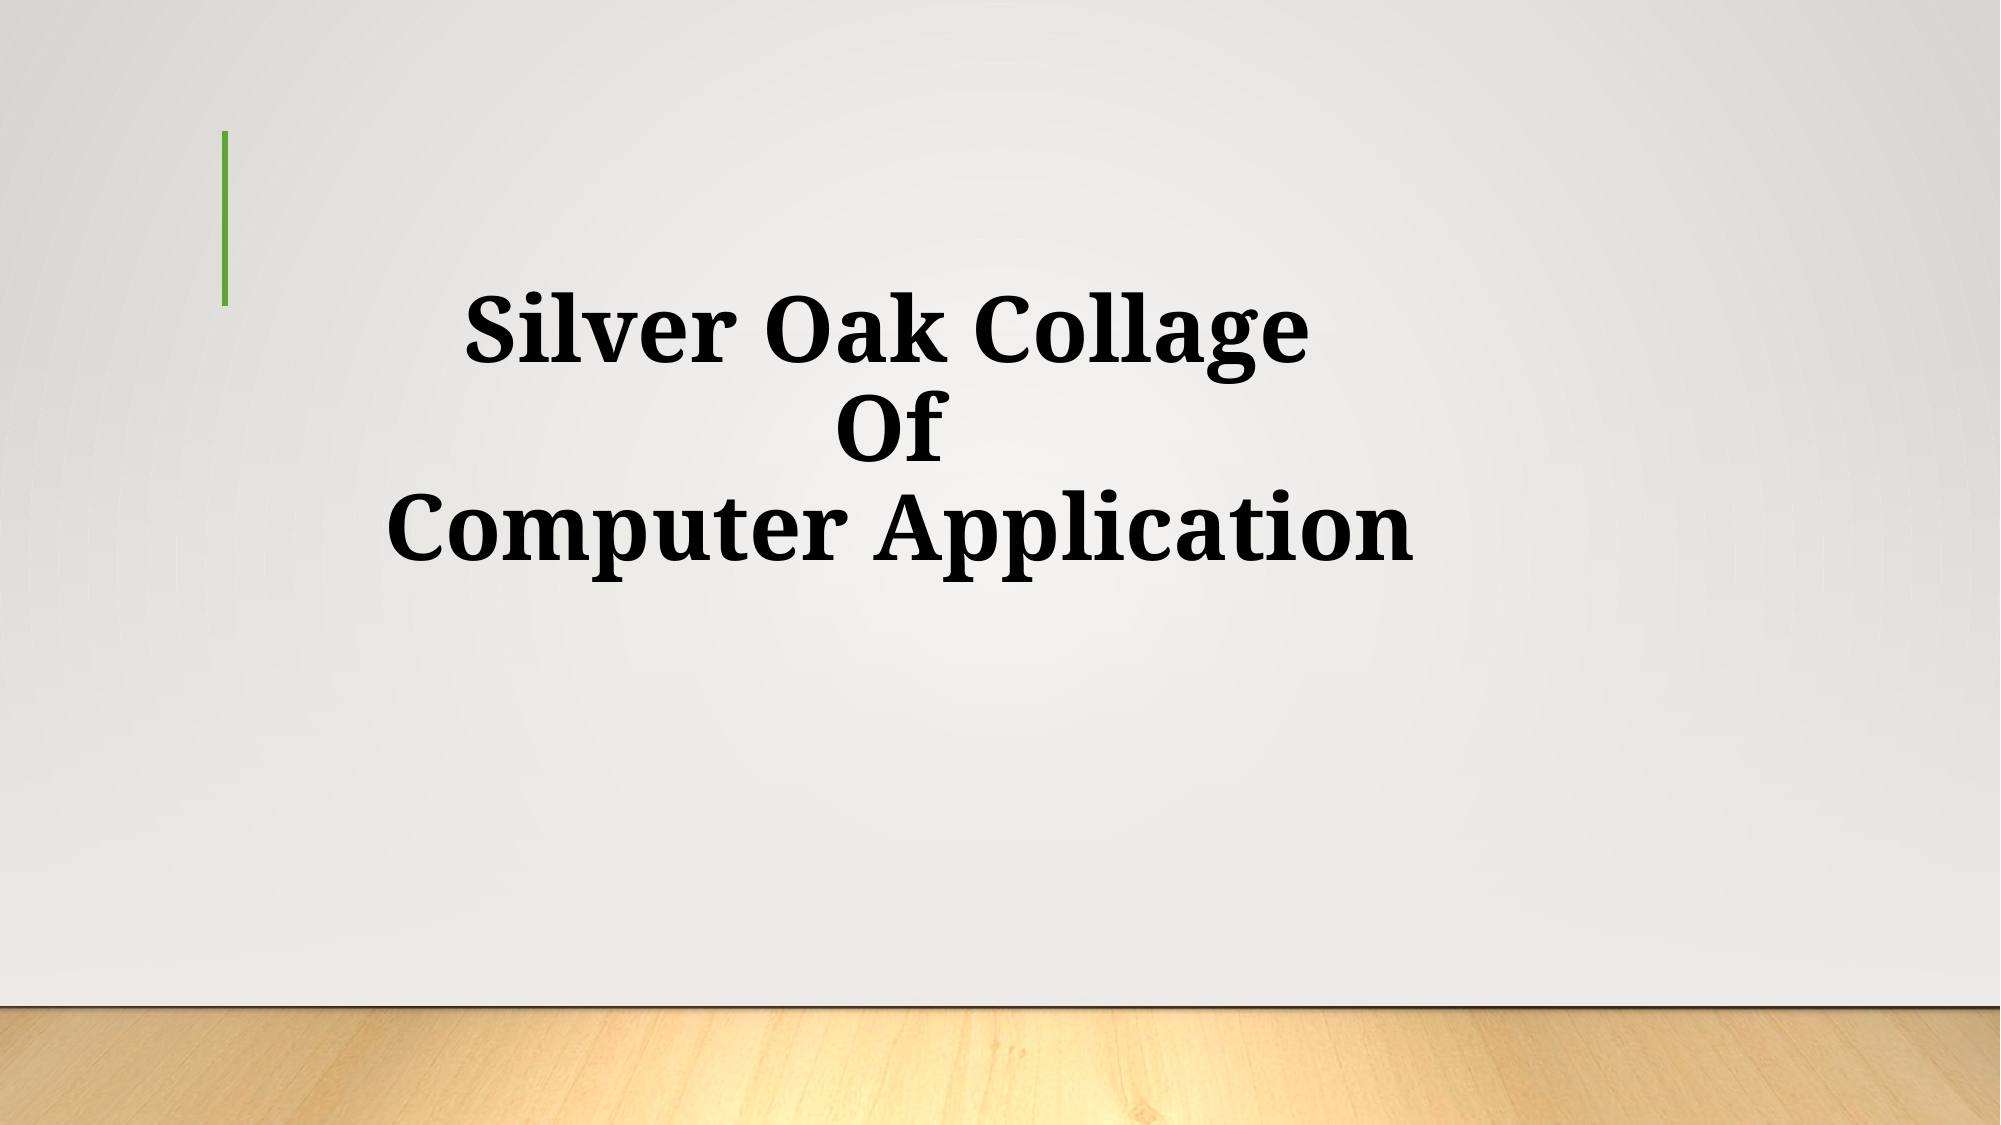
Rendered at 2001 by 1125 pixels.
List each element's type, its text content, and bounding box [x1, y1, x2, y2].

picture [0, 1006, 2000, 1125]
title Silver Oak Collage Of Computer Application [118, 217, 1683, 588]
